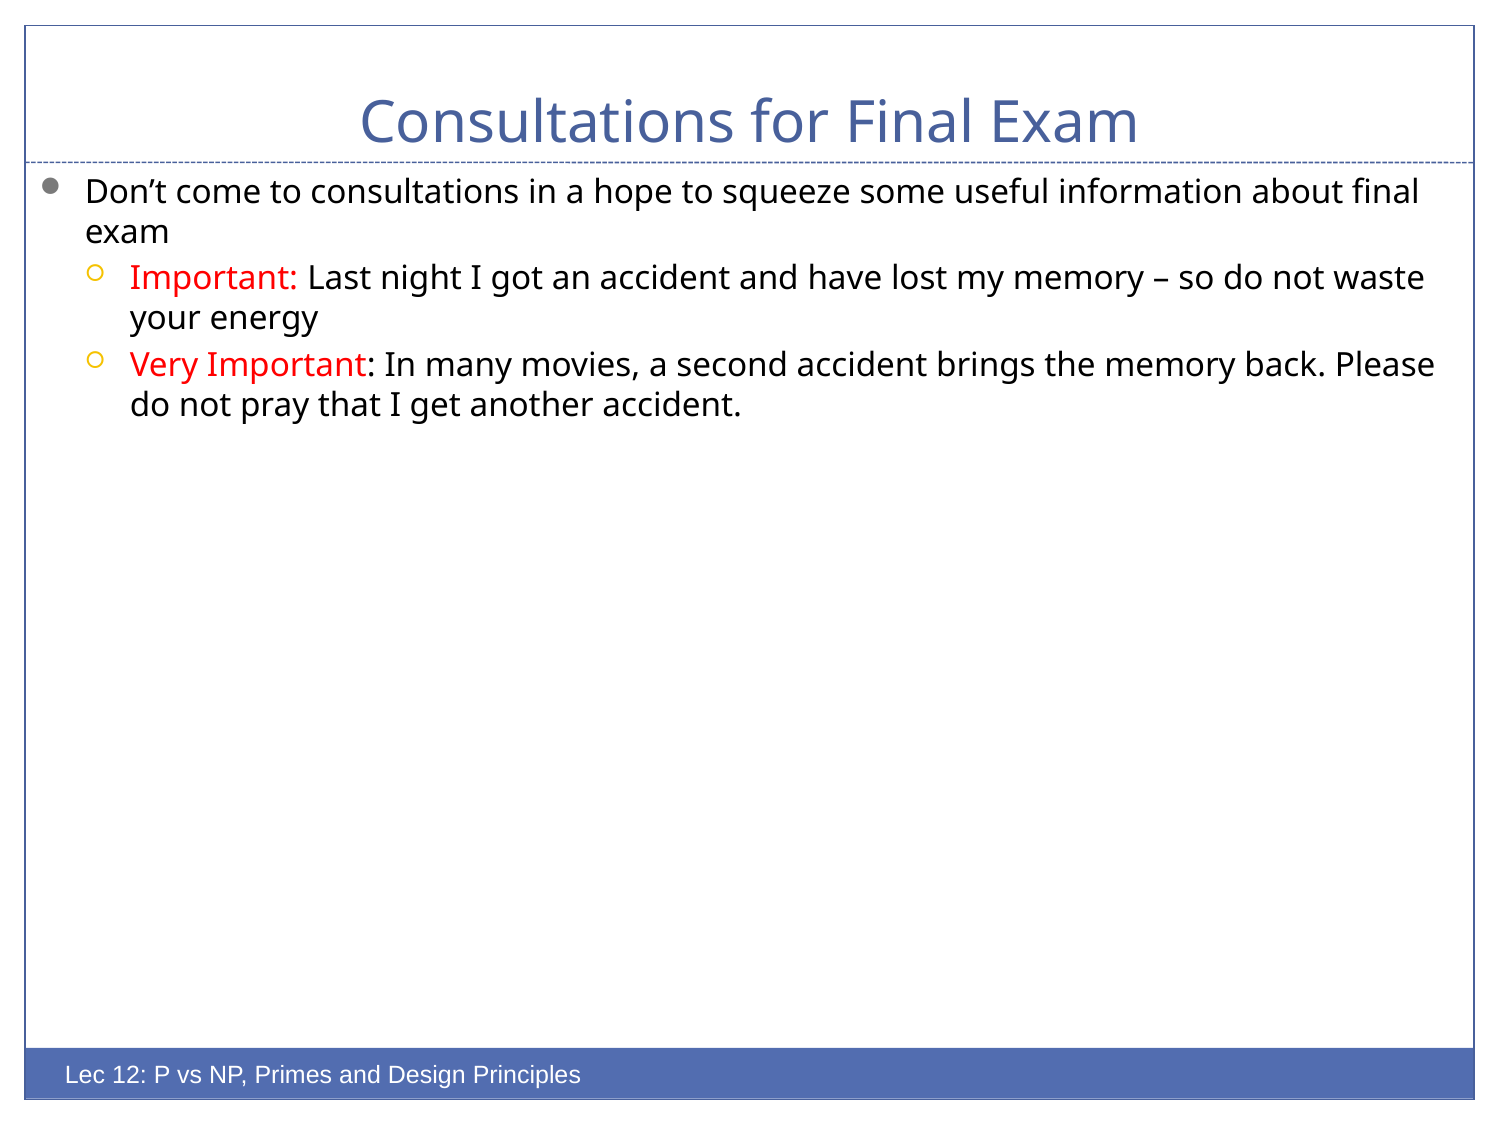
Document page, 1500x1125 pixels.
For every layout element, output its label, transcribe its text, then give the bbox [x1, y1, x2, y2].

list Don’t come to consultations in a hope to squeeze some useful information about final exam Important: Last night I got an accident and have lost my memory – so do not waste your energy Very Important: In many movies, a second accident brings the memory back. Please do not pray that I get another accident. [24, 162, 1463, 913]
footer Lec 12: P vs NP, Primes and Design Principles [50, 1051, 800, 1112]
title Consultations for Final Exam [49, 37, 1450, 162]
